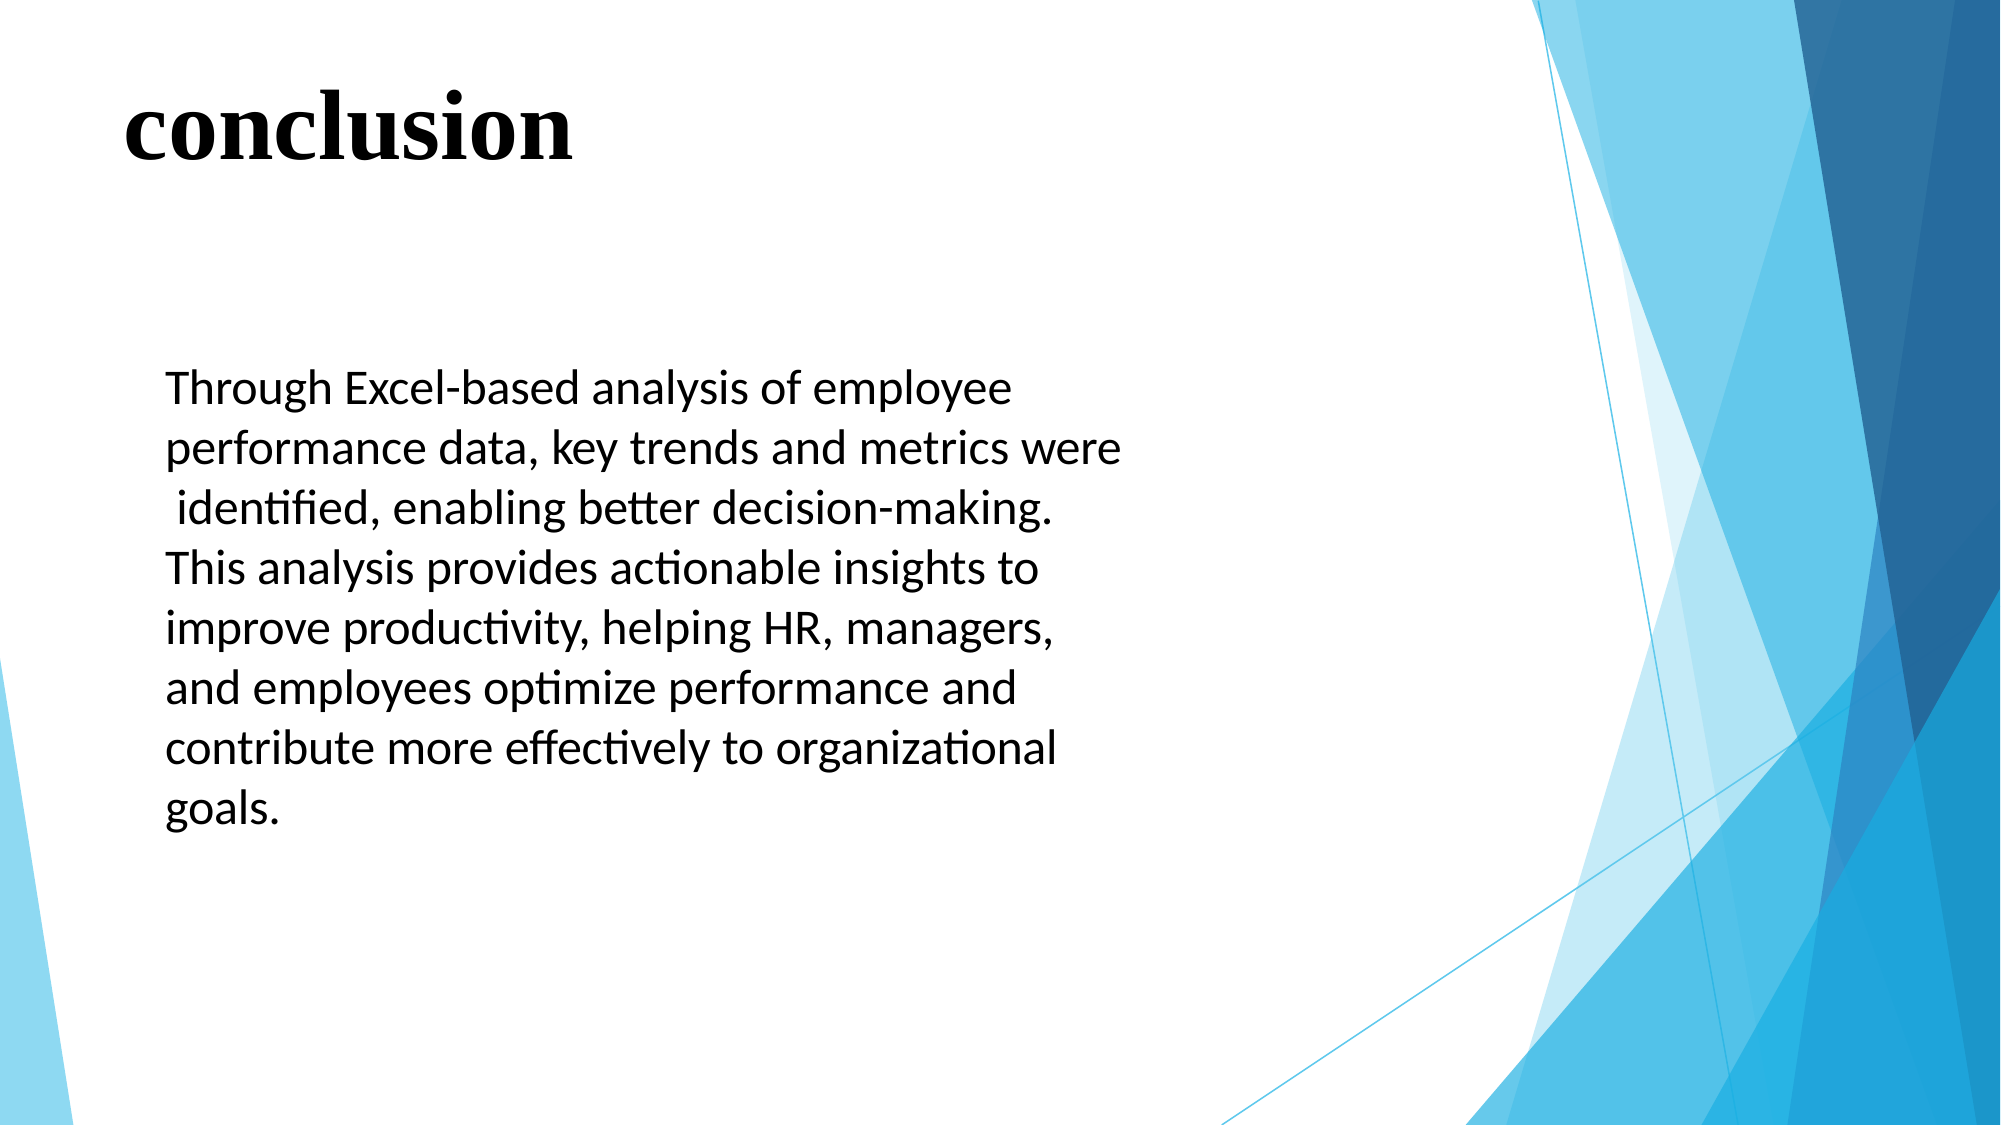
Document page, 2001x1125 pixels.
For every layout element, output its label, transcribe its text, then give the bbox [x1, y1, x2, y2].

title conclusion [121, 57, 577, 248]
text_box Through Excel-based analysis of employee performance data, key trends and metrics were identified, enabling better decision-making. This analysis provides actionable insights to improve productivity, helping HR, managers, and employees optimize performance and contribute more effectively to organizational goals. [162, 352, 1129, 835]
